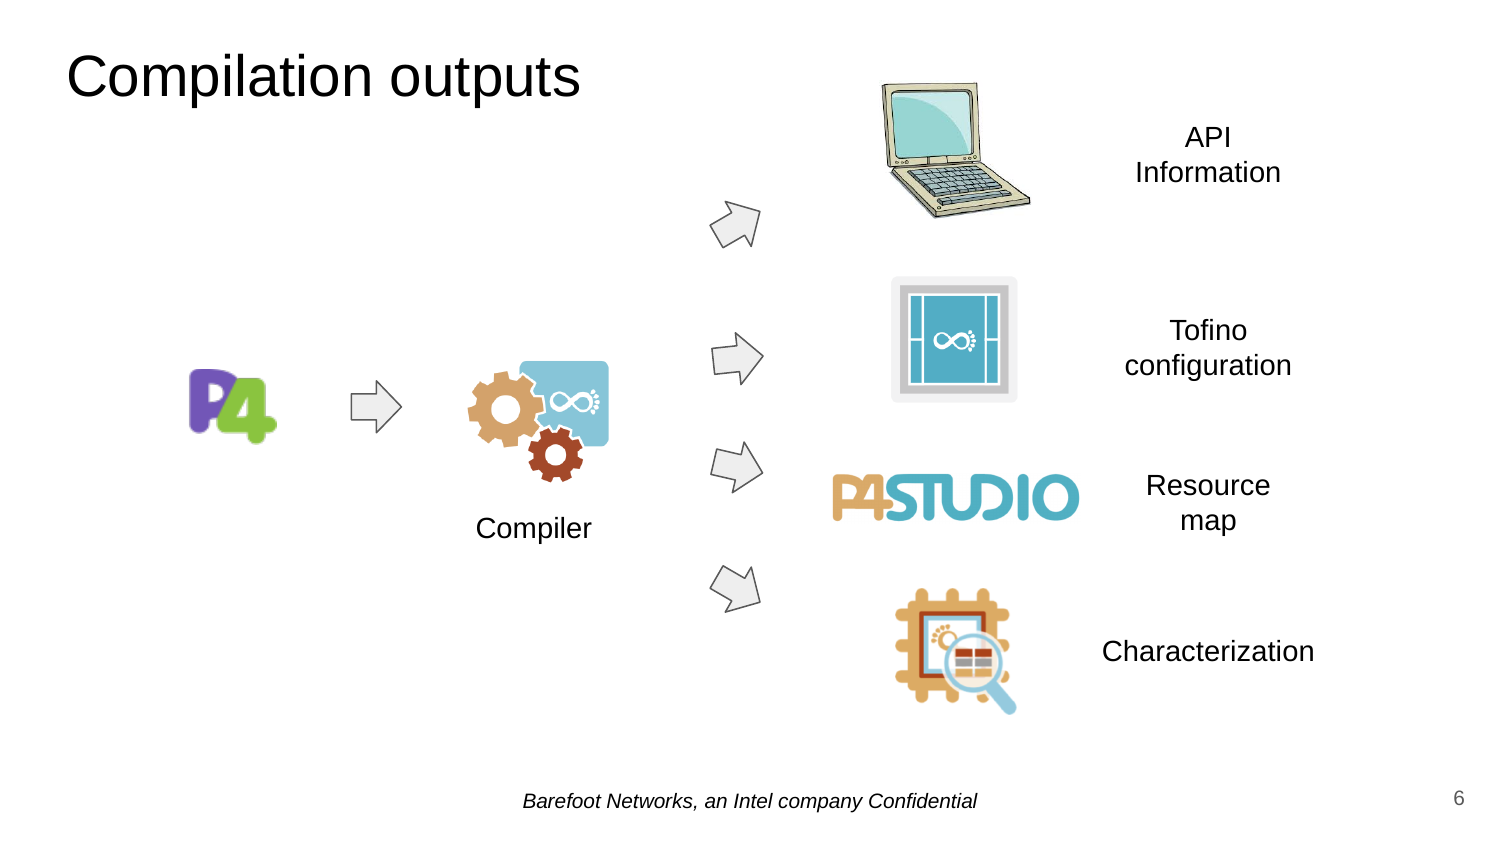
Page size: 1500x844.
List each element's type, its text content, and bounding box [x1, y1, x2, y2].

text_box [351, 380, 402, 433]
title Compilation outputs [51, 23, 1449, 117]
slide_number ‹#› [1389, 764, 1480, 830]
text_box Compiler [401, 494, 667, 545]
text_box Tofino configuration [1075, 296, 1342, 391]
text_box API Information [1075, 102, 1342, 197]
picture [180, 368, 277, 445]
picture [830, 472, 1081, 524]
text_box [711, 332, 764, 385]
picture [883, 578, 1028, 725]
text_box Resource map [1075, 451, 1342, 546]
text_box Characterization [1075, 617, 1342, 668]
text_box [710, 201, 760, 248]
text_box [710, 442, 763, 493]
picture [879, 80, 1032, 220]
picture [449, 348, 619, 495]
text_box [710, 565, 760, 613]
picture [883, 271, 1028, 415]
